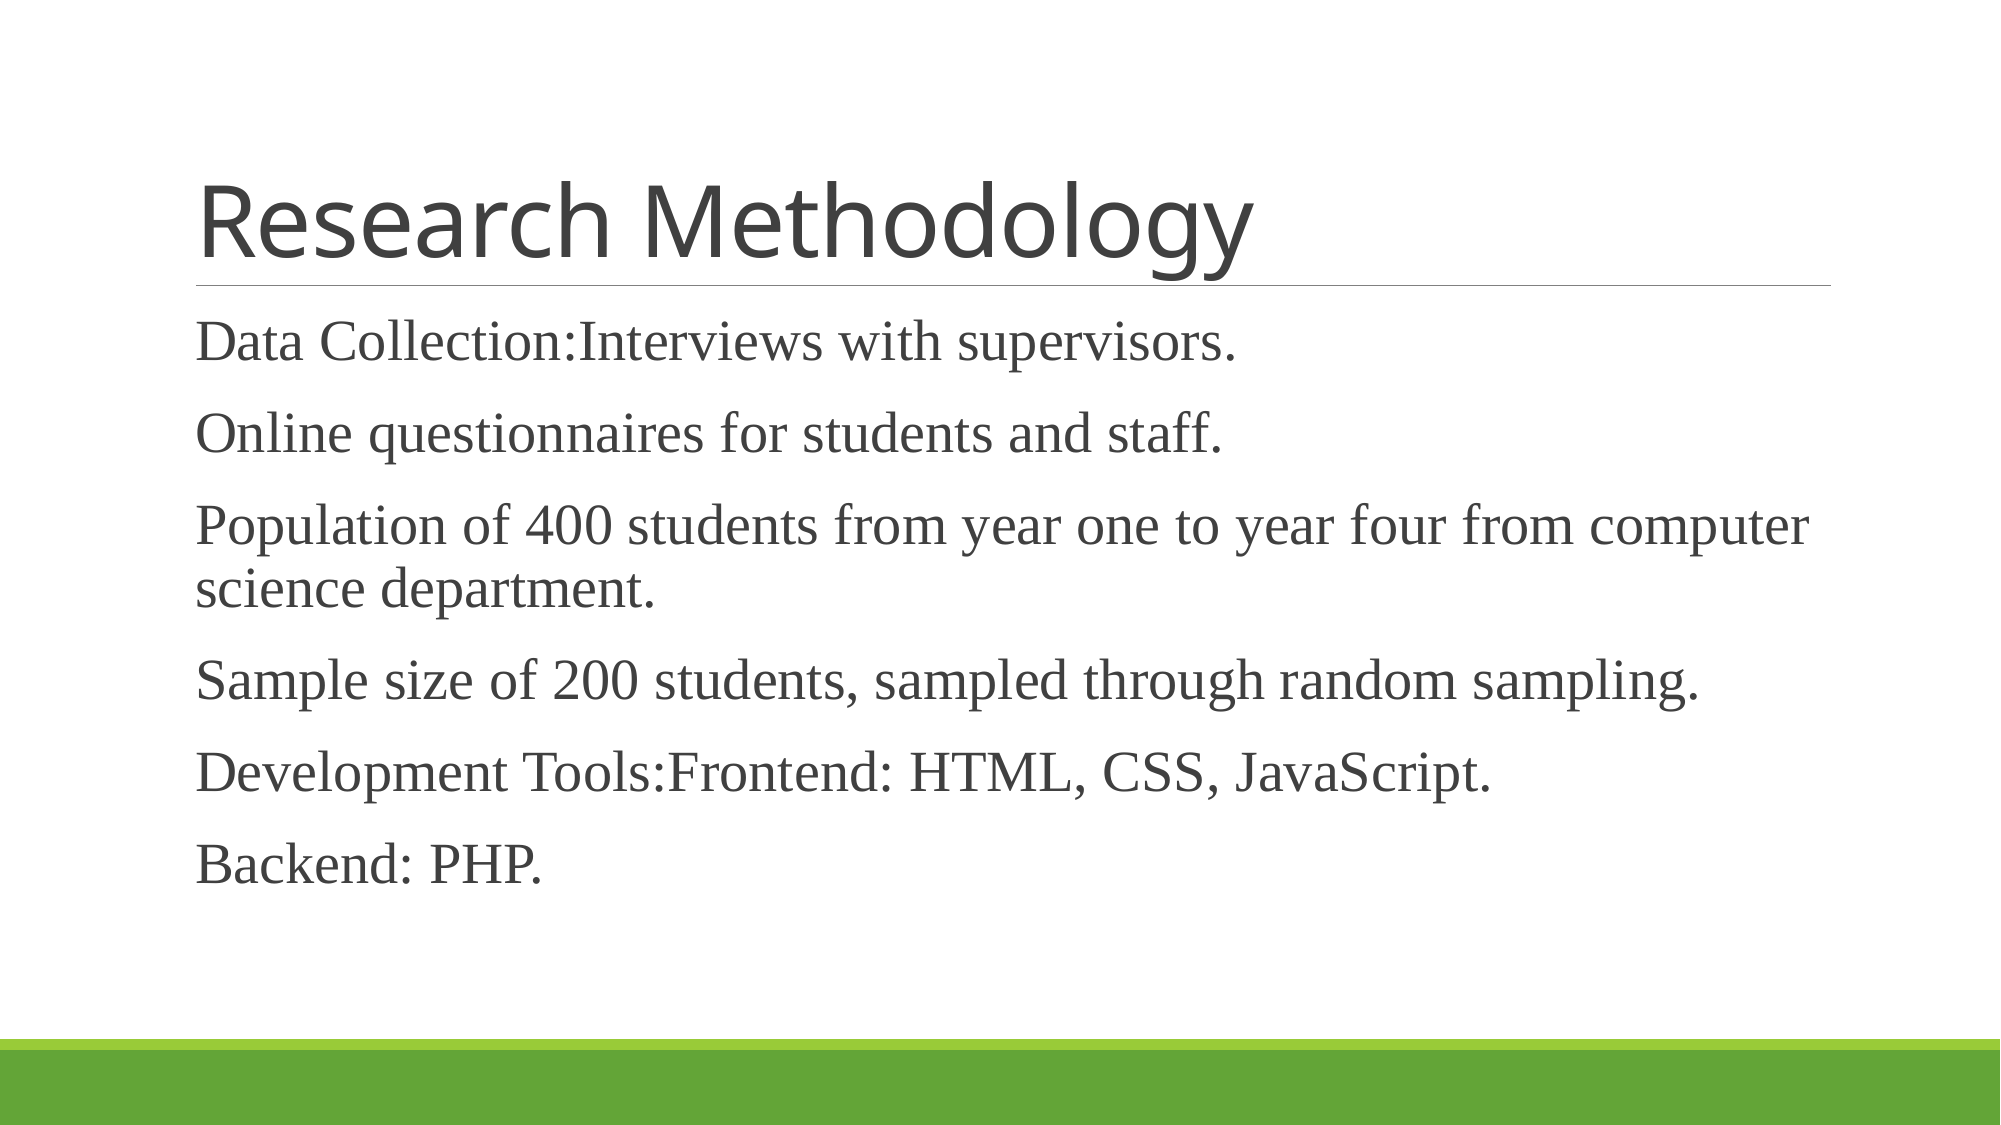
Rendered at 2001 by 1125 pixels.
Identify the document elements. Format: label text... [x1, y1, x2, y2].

list Data Collection:Interviews with supervisors. Online questionnaires for students and staff. Population of 400 students from year one to year four from computer science department. Sample size of 200 students, sampled through random sampling. Development Tools:Frontend: HTML, CSS, JavaScript. Backend: PHP. [180, 302, 1830, 963]
title Research Methodology [180, 47, 1830, 285]
